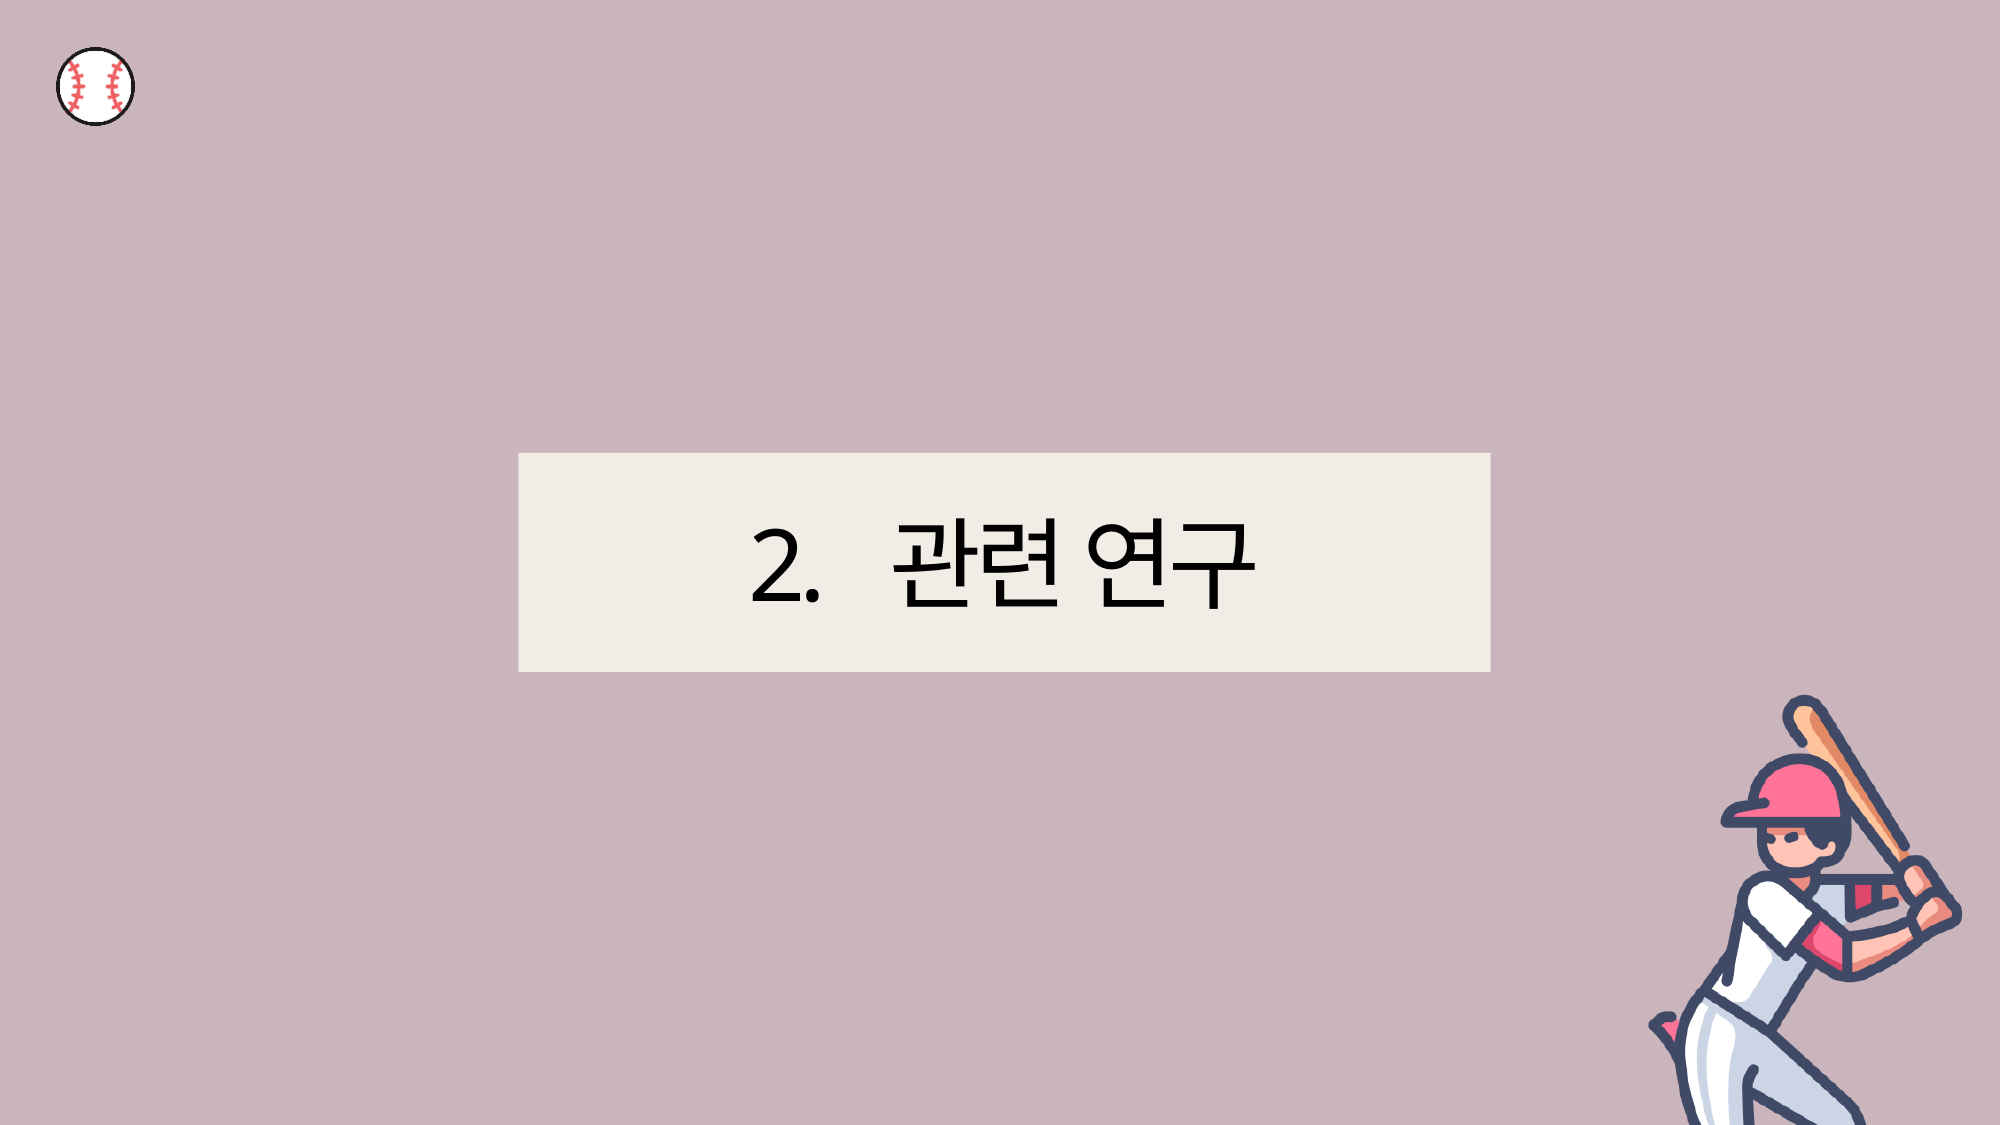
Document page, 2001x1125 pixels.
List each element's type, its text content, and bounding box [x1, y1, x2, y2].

picture [56, 47, 135, 126]
picture [1578, 683, 2000, 1125]
text_box [517, 452, 1492, 673]
text_box 2. 관련 연구 [733, 494, 1276, 629]
